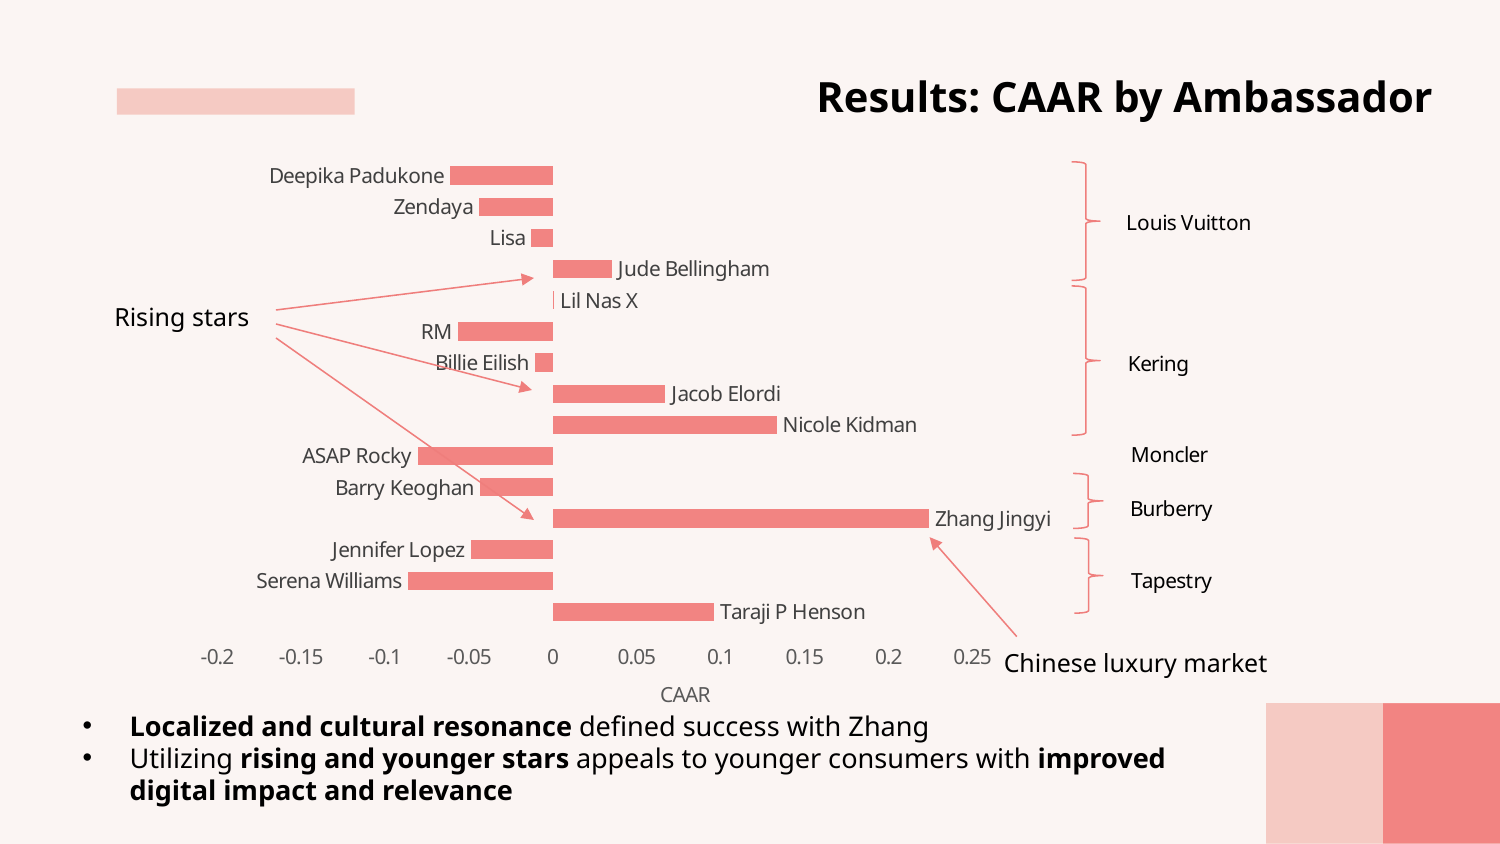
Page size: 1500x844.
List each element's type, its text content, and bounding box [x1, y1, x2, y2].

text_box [275, 277, 535, 311]
text_box Results: CAAR by Ambassador [1366, 63, 1448, 176]
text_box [275, 323, 533, 337]
text_box Localized and cultural resonance defined success with Zhang Utilizing rising and younger stars appeals to younger consumers with improved digital impact and relevance [67, 701, 1258, 813]
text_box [275, 337, 535, 521]
chart [134, 63, 1366, 729]
text_box Rising stars [99, 293, 129, 339]
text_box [929, 536, 1018, 637]
